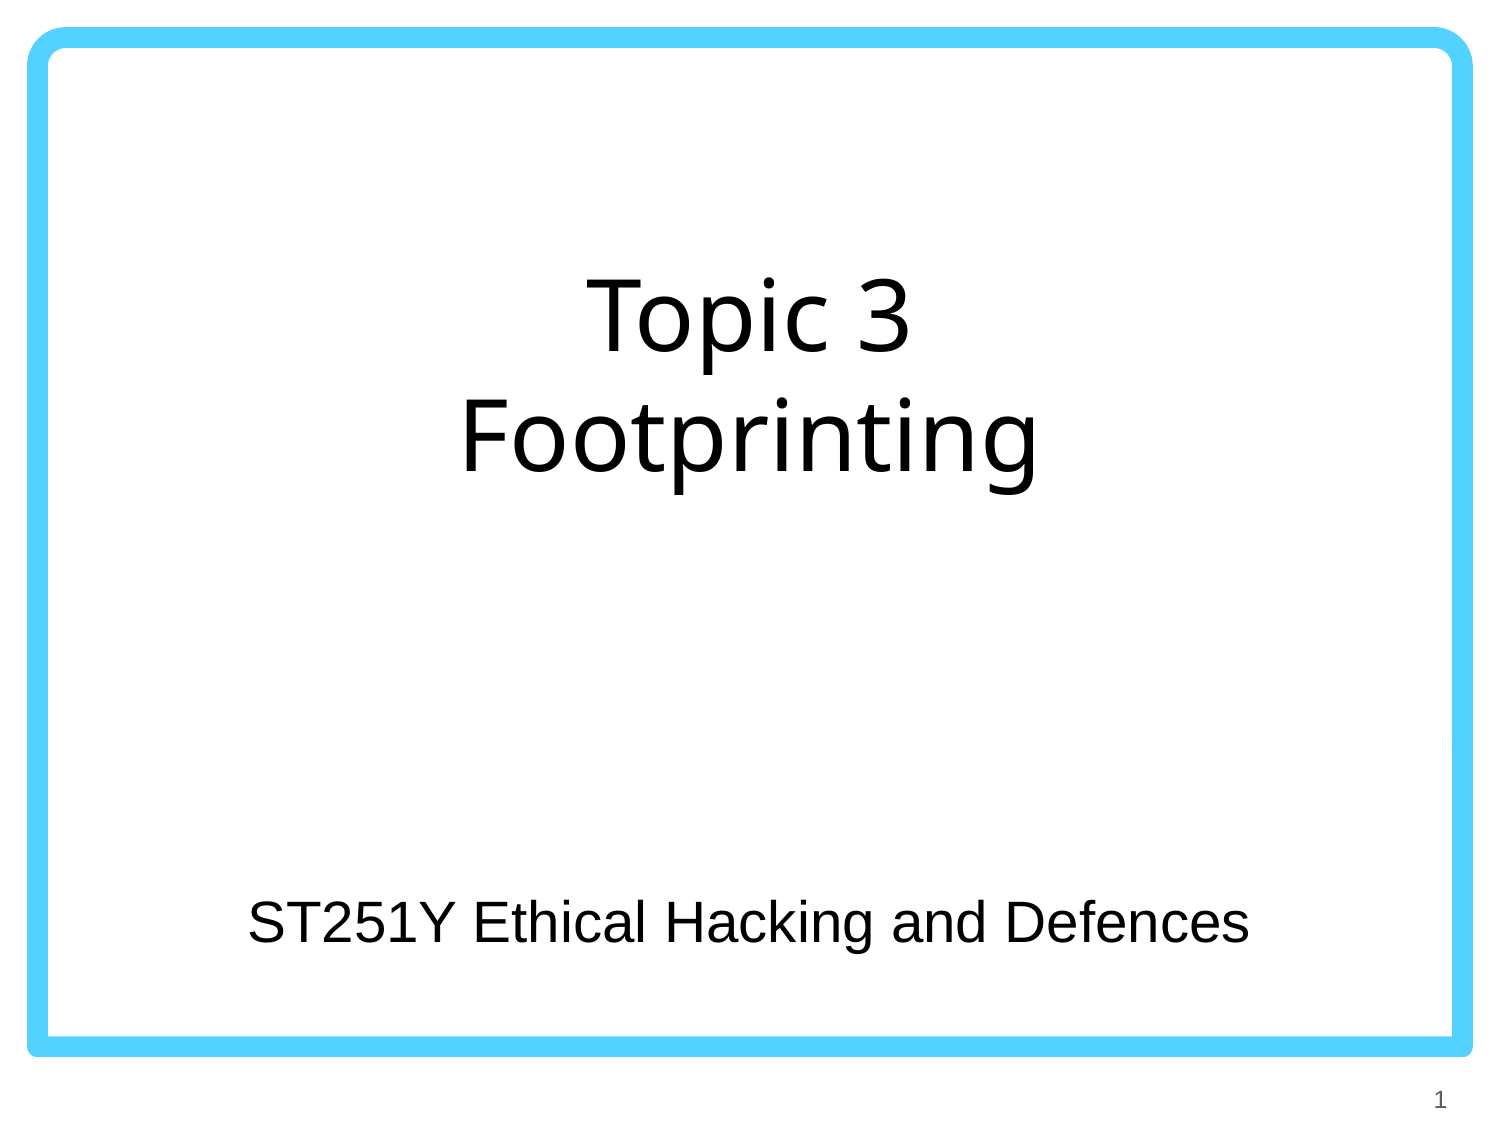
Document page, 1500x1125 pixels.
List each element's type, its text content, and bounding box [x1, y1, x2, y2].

title Topic 3 Footprinting [99, 87, 1400, 776]
slide_number 1 [1125, 1074, 1463, 1123]
subtitle ST251Y Ethical Hacking and Defences [50, 787, 1450, 1050]
